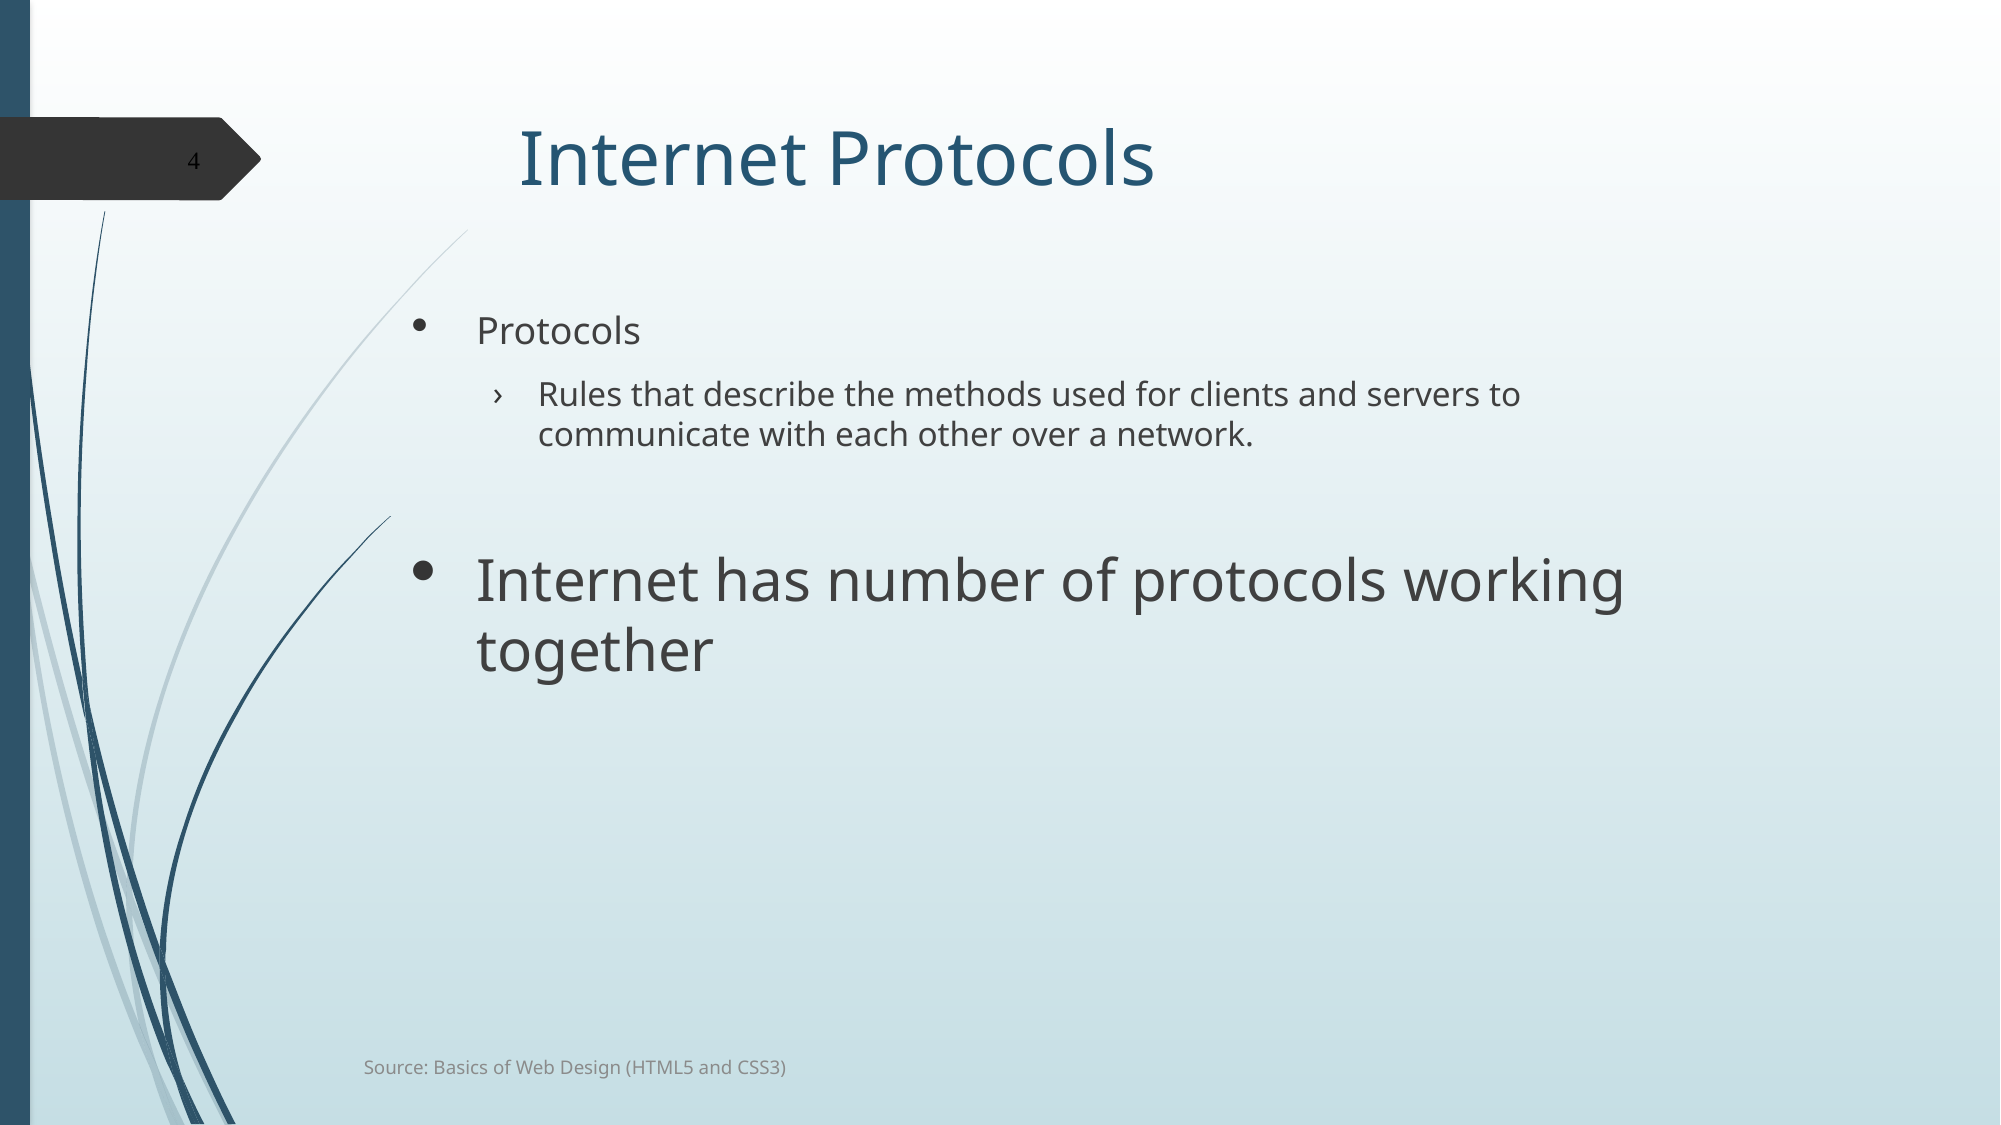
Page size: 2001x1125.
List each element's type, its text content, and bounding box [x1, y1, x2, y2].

slide_number 4 [87, 129, 216, 190]
title Internet Protocols [425, 102, 1888, 313]
footer Source: Basics of Web Design (HTML5 and CSS3) [348, 1037, 1599, 1098]
list Protocols Rules that describe the methods used for clients and servers to communicate with each other over a network. Internet has number of protocols working together [387, 299, 1647, 1014]
